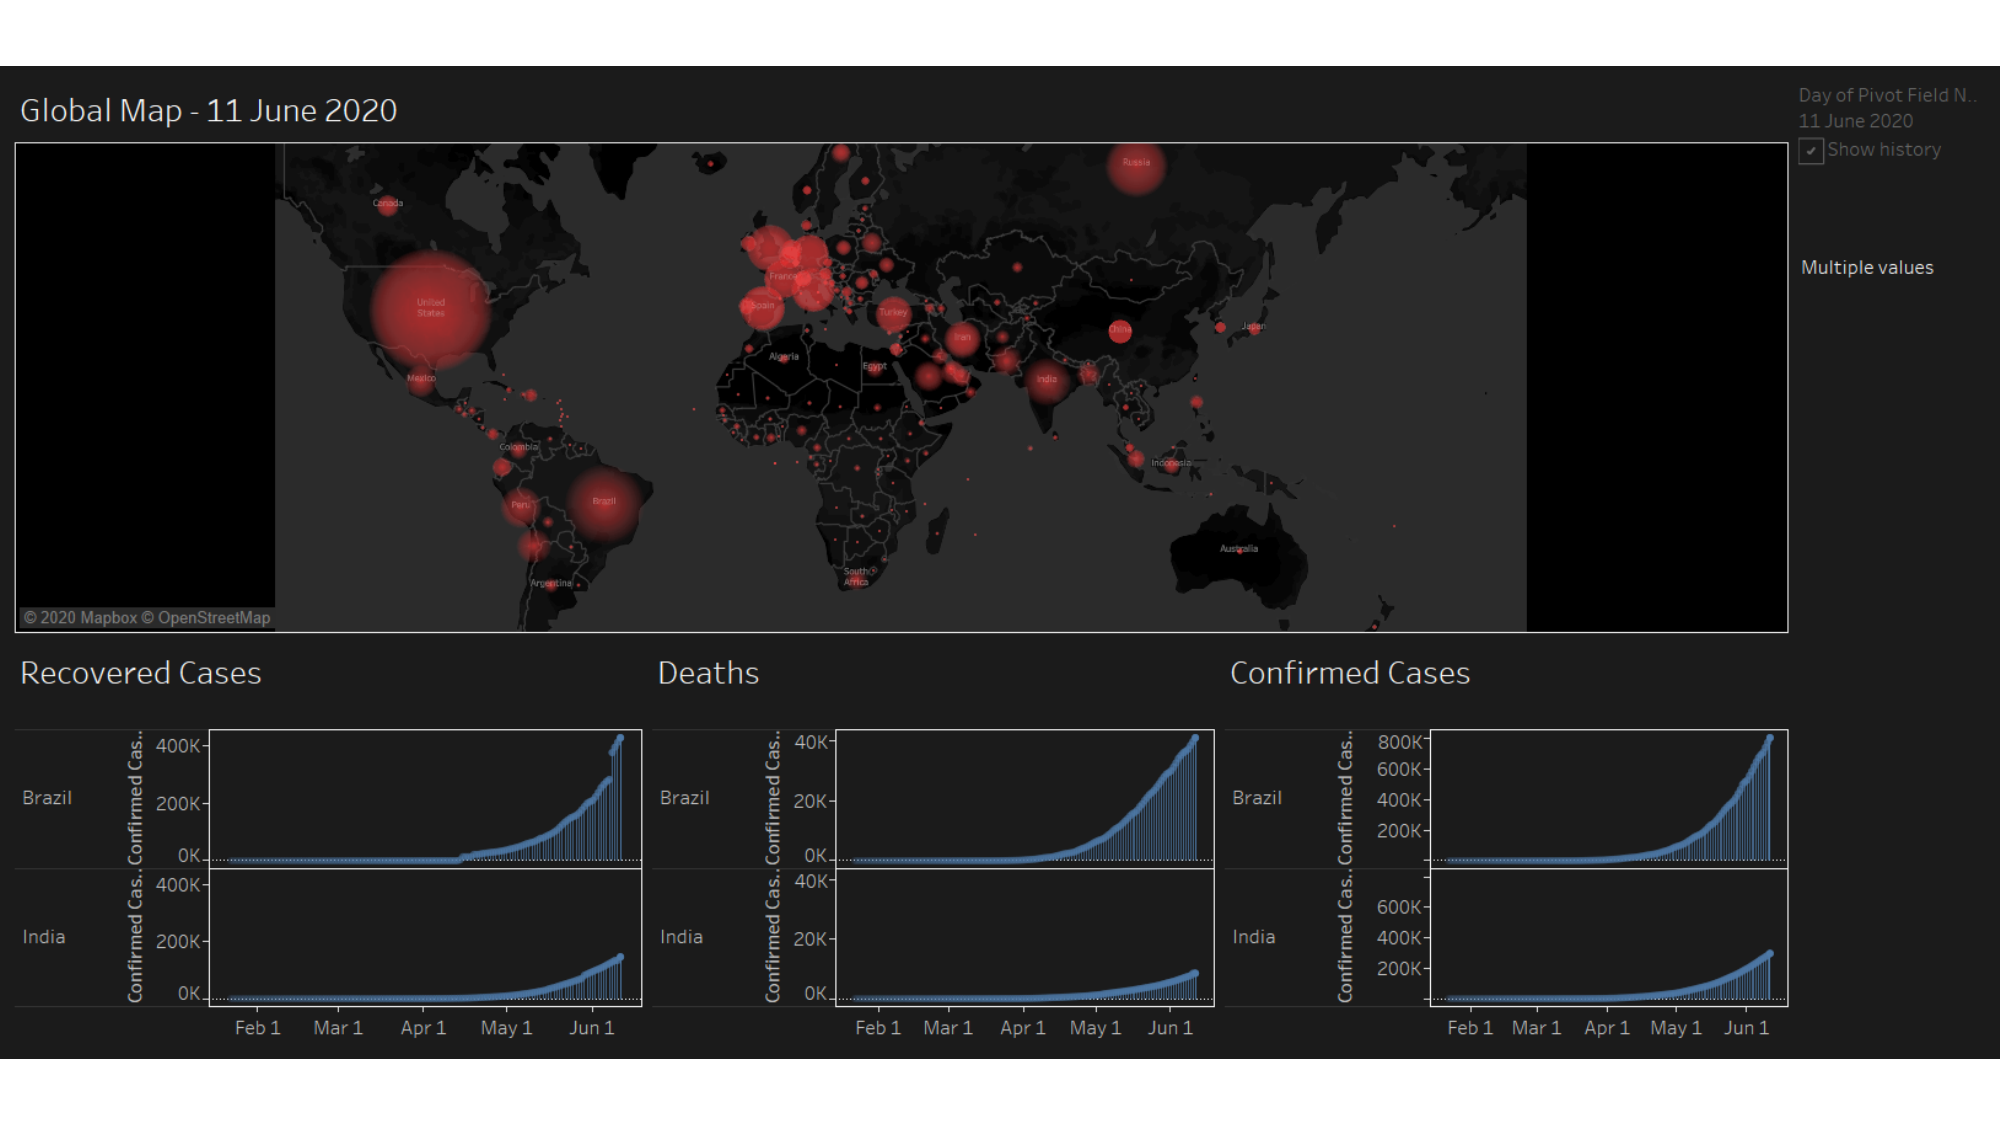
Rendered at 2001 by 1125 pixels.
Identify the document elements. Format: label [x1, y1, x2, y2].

picture [0, 66, 2000, 1059]
